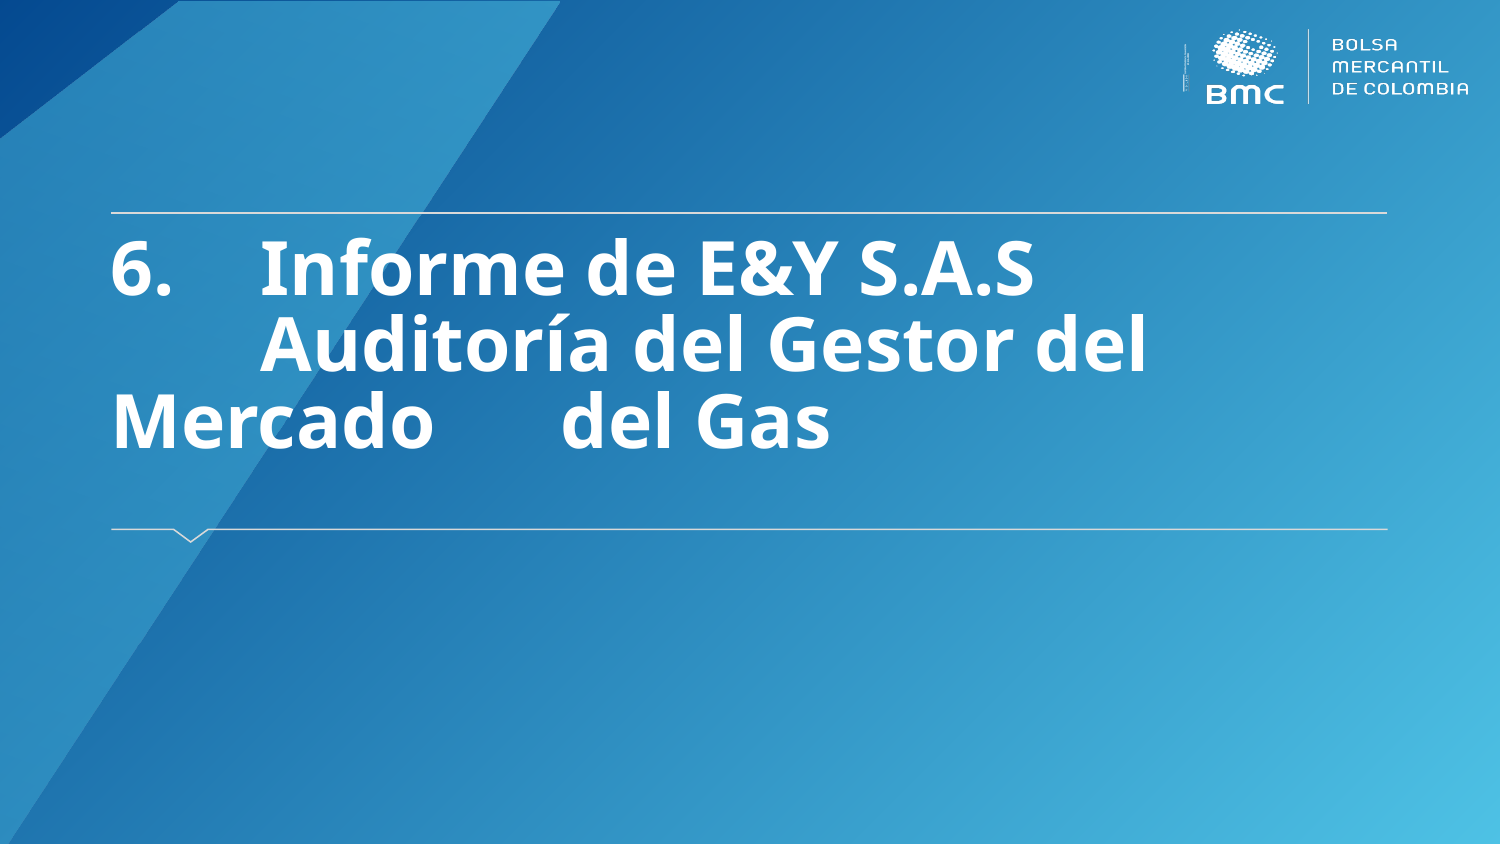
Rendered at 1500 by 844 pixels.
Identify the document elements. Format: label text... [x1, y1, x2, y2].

title 6. Informe de E&Y S.A.S Auditoría del Gestor del Mercado del Gas [110, 272, 1388, 516]
picture [1183, 29, 1468, 104]
